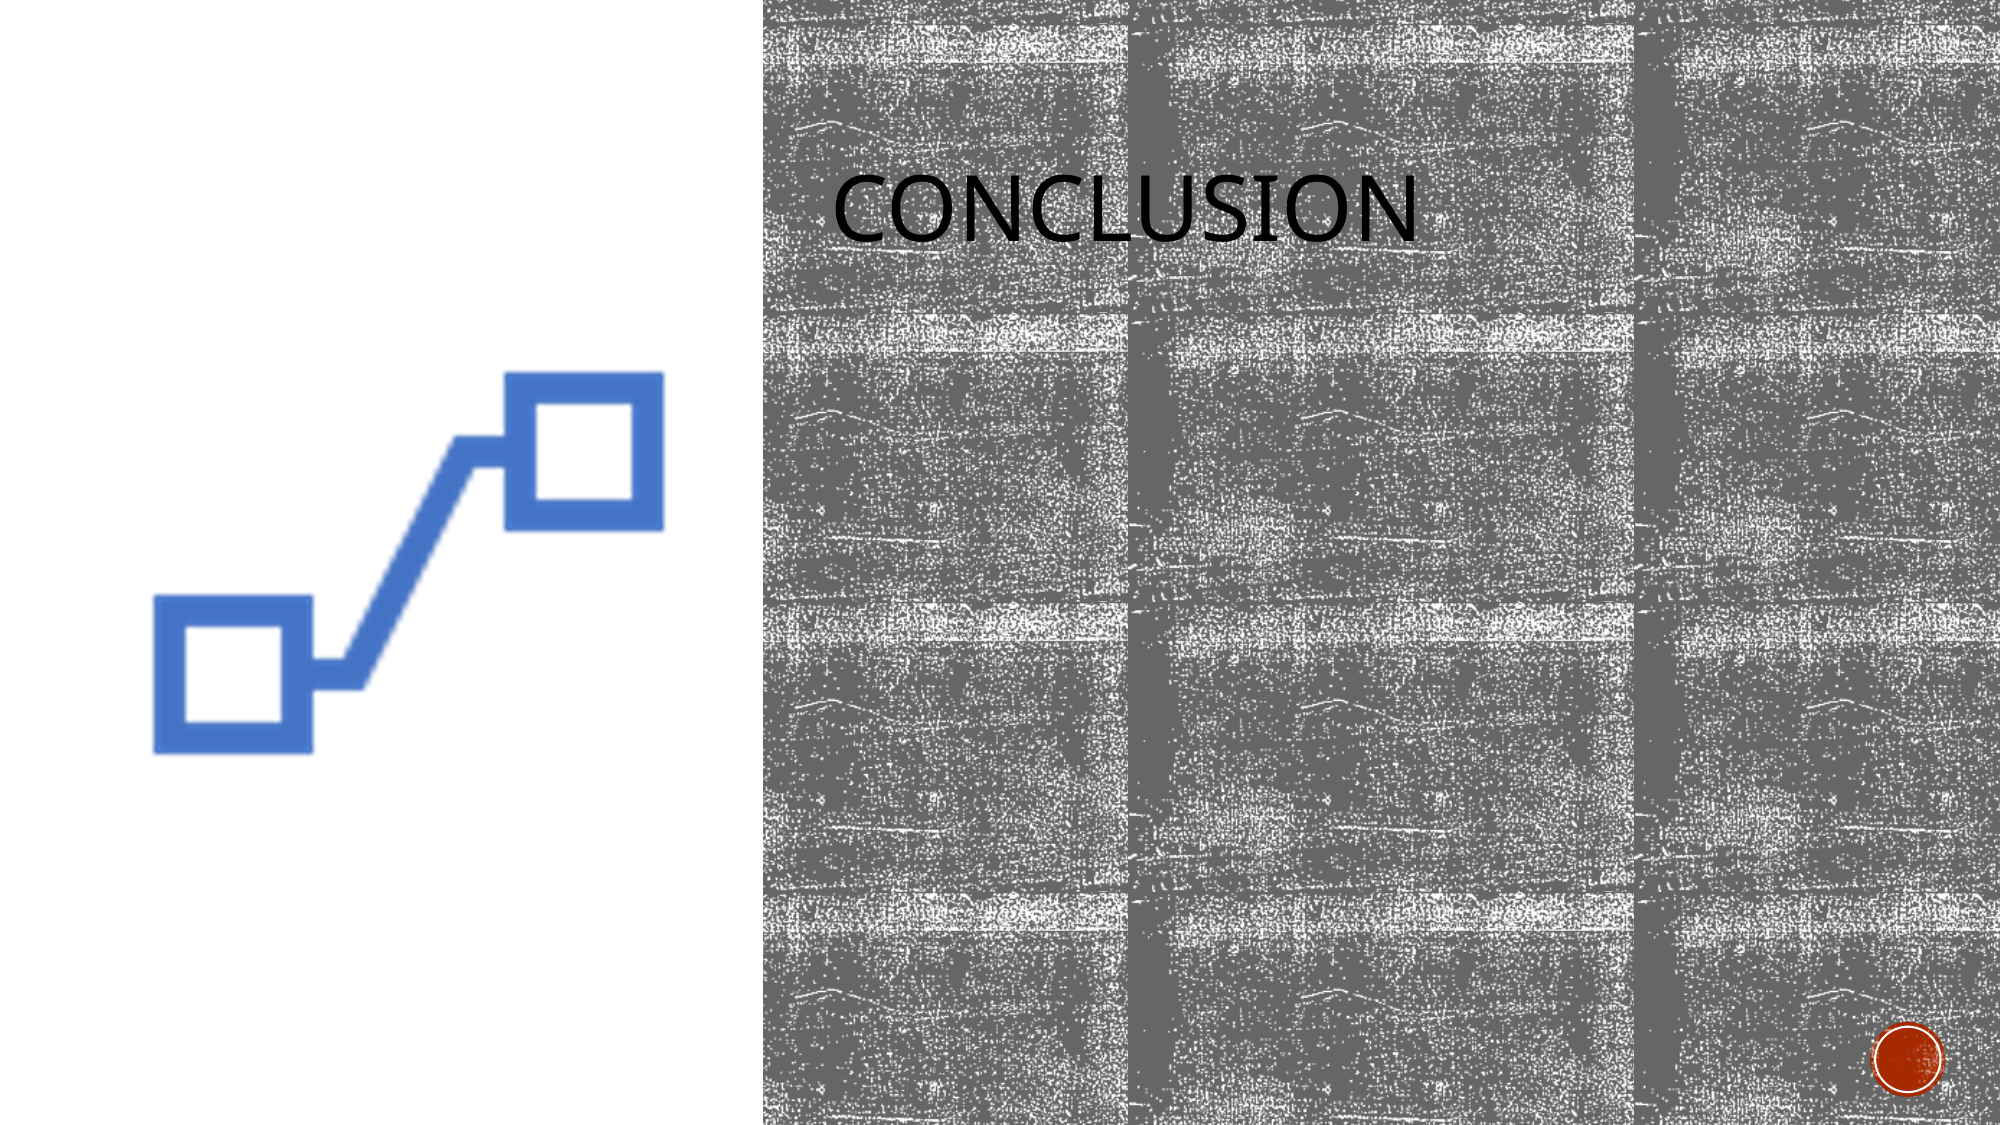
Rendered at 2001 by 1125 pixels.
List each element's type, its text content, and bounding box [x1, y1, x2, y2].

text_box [1872, 1024, 1943, 1096]
picture [103, 258, 715, 869]
text_box [762, 0, 2000, 1125]
title CONCLUSION [815, 79, 1920, 344]
